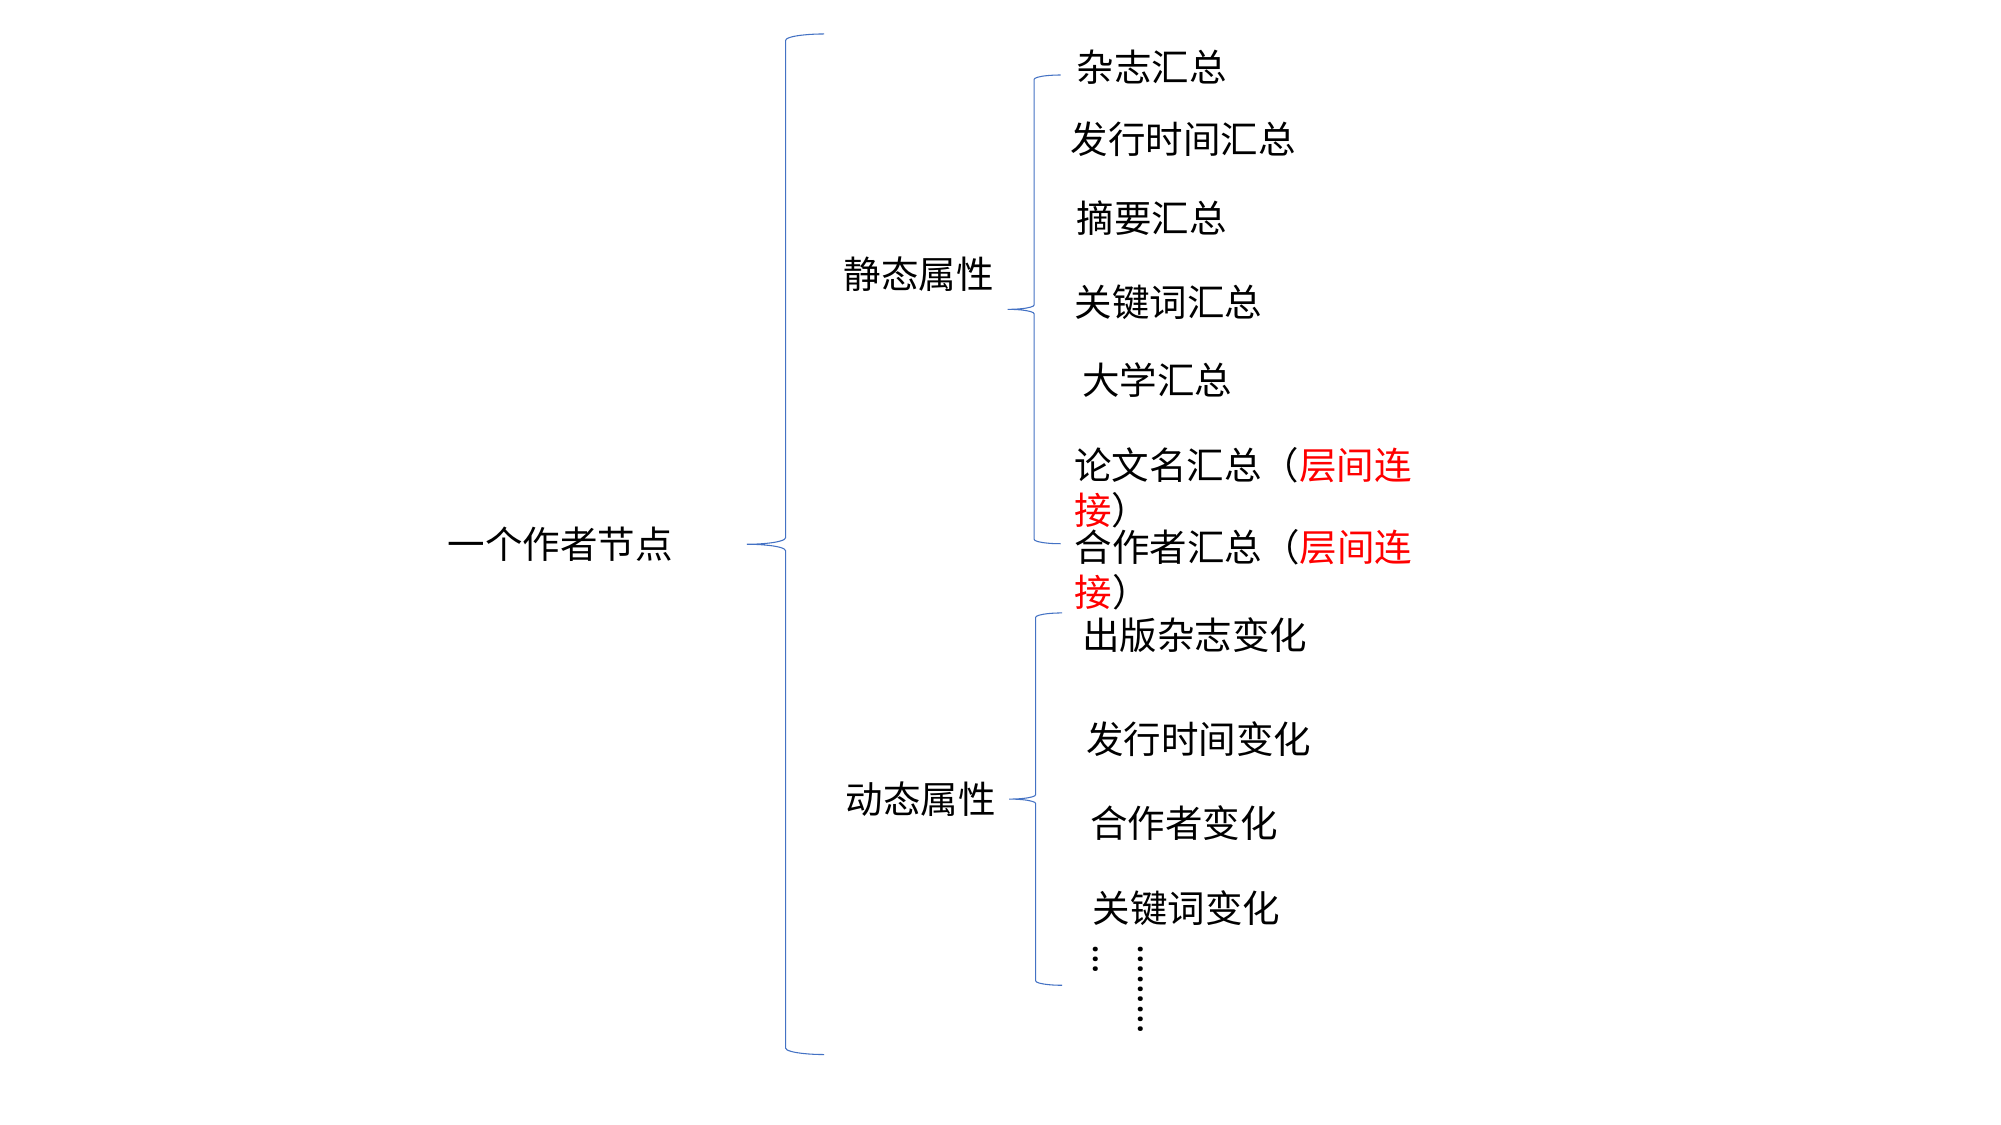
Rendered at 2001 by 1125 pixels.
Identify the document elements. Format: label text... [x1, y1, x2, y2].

text_box 大学汇总 [1067, 349, 1416, 410]
text_box [1007, 74, 1061, 545]
text_box 发行时间变化 [1071, 708, 1345, 769]
text_box 关键词汇总 [1060, 271, 1420, 332]
text_box 合作者汇总（层间连接） [1060, 516, 1502, 622]
text_box 静态属性 [828, 243, 1033, 303]
text_box 关键词变化 [1077, 877, 1330, 937]
text_box 出版杂志变化 [1067, 622, 1351, 665]
text_box 杂志汇总 [1062, 37, 1259, 97]
text_box ………… [1107, 930, 1184, 1055]
text_box 摘要汇总 [1062, 187, 1283, 248]
text_box [746, 33, 825, 1056]
text_box 发行时间汇总 [1042, 108, 1324, 169]
text_box 一个作者节点 [432, 513, 743, 574]
text_box 合作者变化 [1075, 792, 1328, 853]
text_box 论文名汇总（层间连接） [1059, 434, 1486, 539]
text_box 动态属性 [796, 768, 1017, 829]
text_box 静态属性 [1061, 243, 1068, 271]
text_box [1009, 612, 1063, 986]
